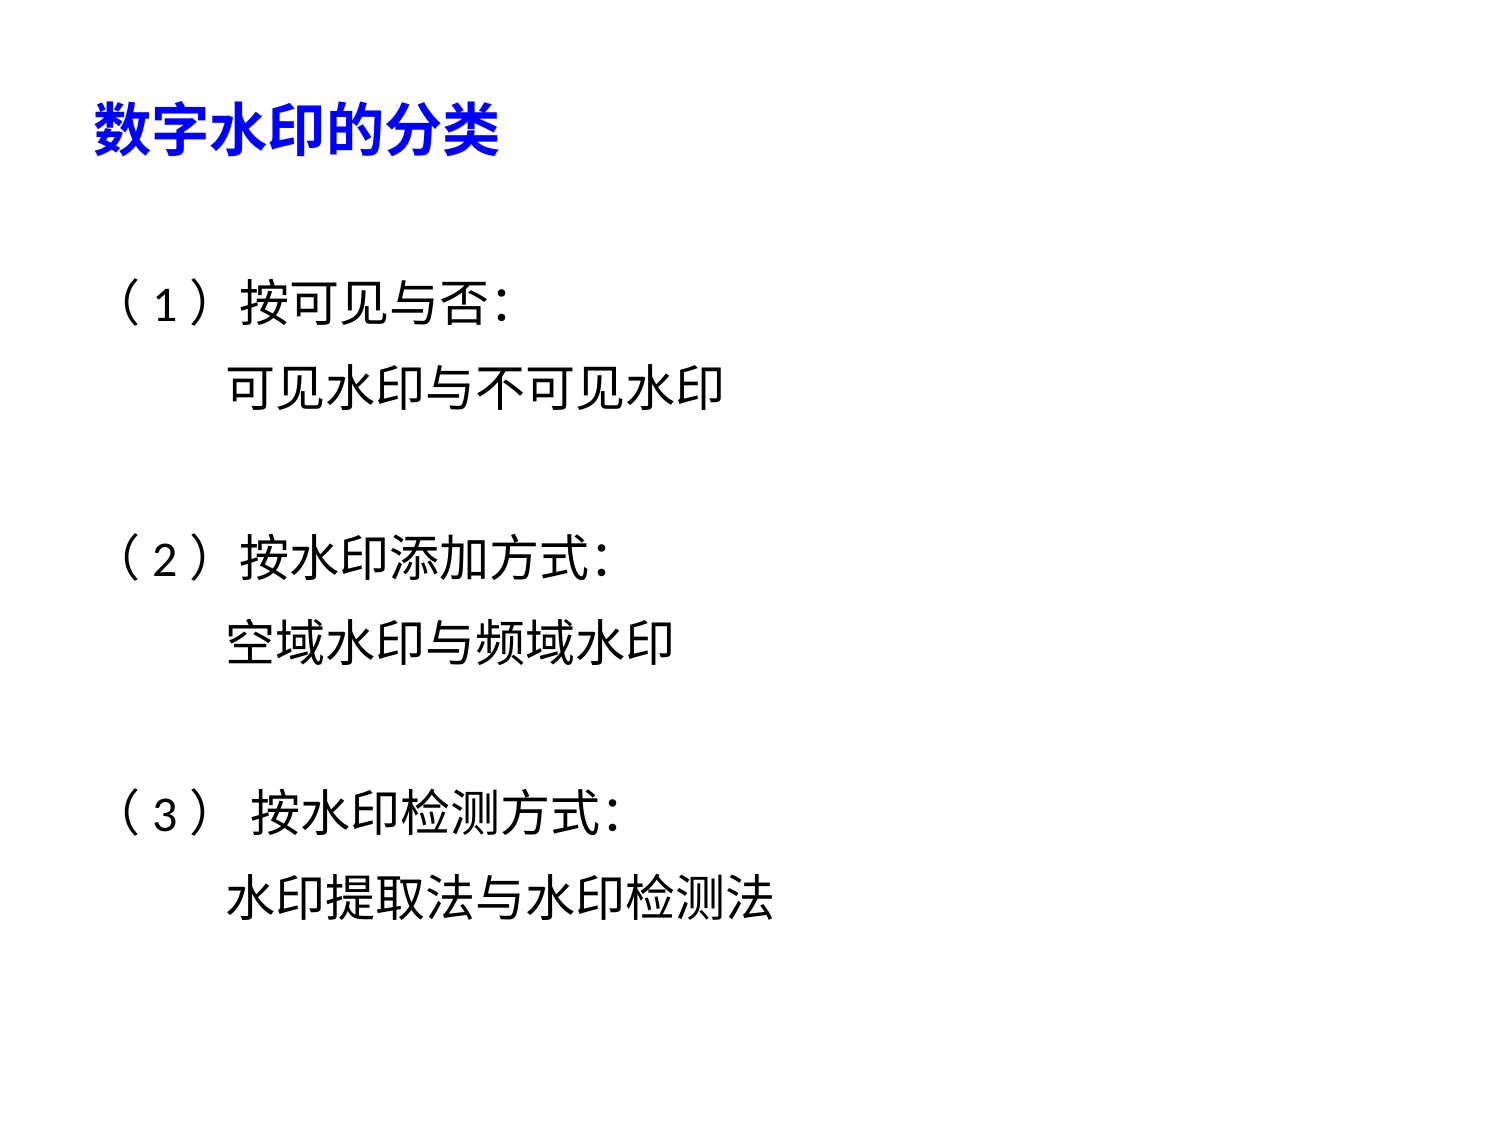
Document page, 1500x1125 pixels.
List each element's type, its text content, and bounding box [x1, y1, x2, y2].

list （1）按可见与否： 可见水印与不可见水印 （2）按水印添加方式： 空域水印与频域水印 （3） 按水印检测方式： 水印提取法与水印检测法 [74, 248, 1351, 1006]
text_box 数字水印的分类 [78, 68, 516, 171]
